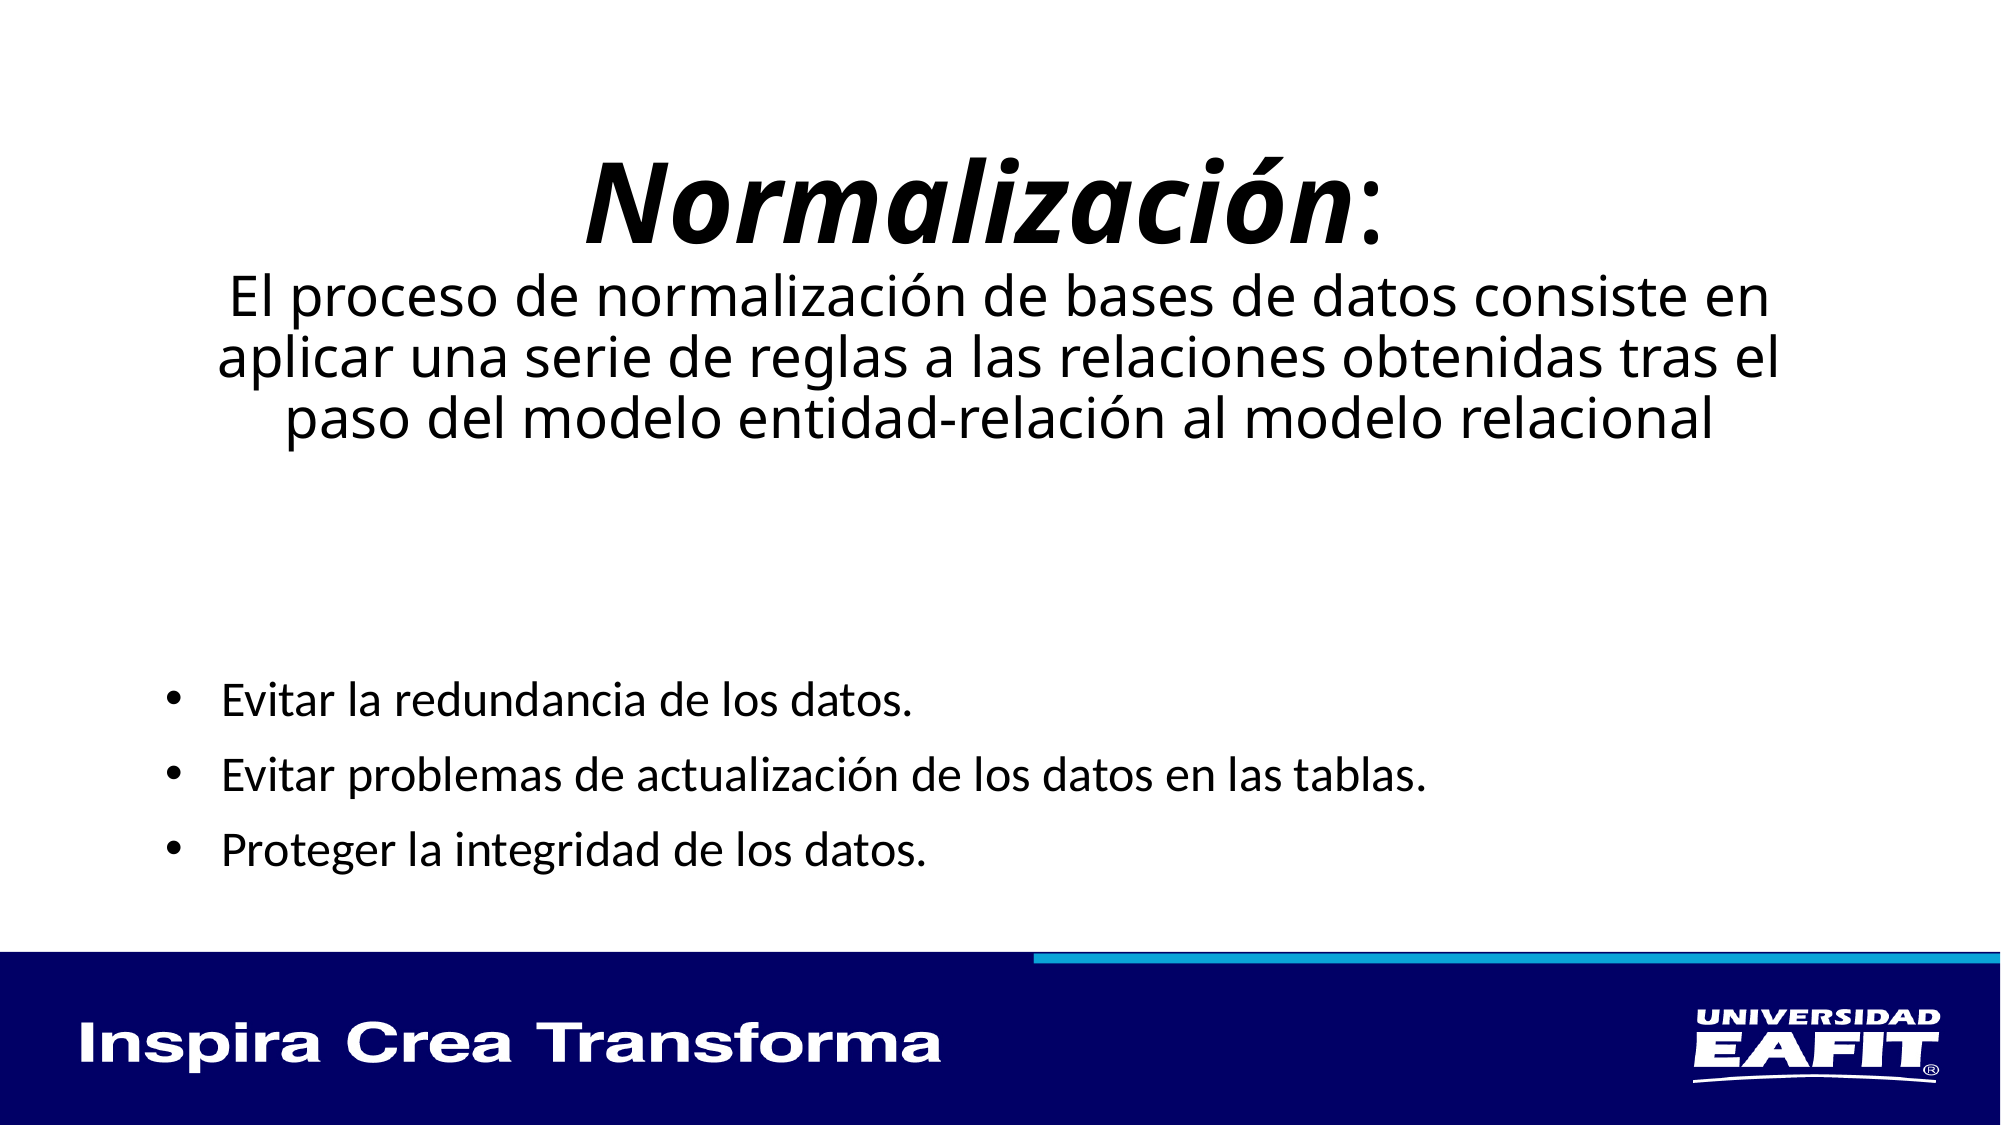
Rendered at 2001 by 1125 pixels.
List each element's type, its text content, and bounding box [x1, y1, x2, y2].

subtitle Evitar la redundancia de los datos. Evitar problemas de actualización de los datos en las tablas. Proteger la integridad de los datos. [150, 665, 1650, 938]
title Normalización: El proceso de normalización de bases de datos consiste en aplicar una serie de reglas a las relaciones obtenidas tras el paso del modelo entidad-relación al modelo relacional [150, 133, 1850, 526]
picture [0, 0, 2001, 1125]
